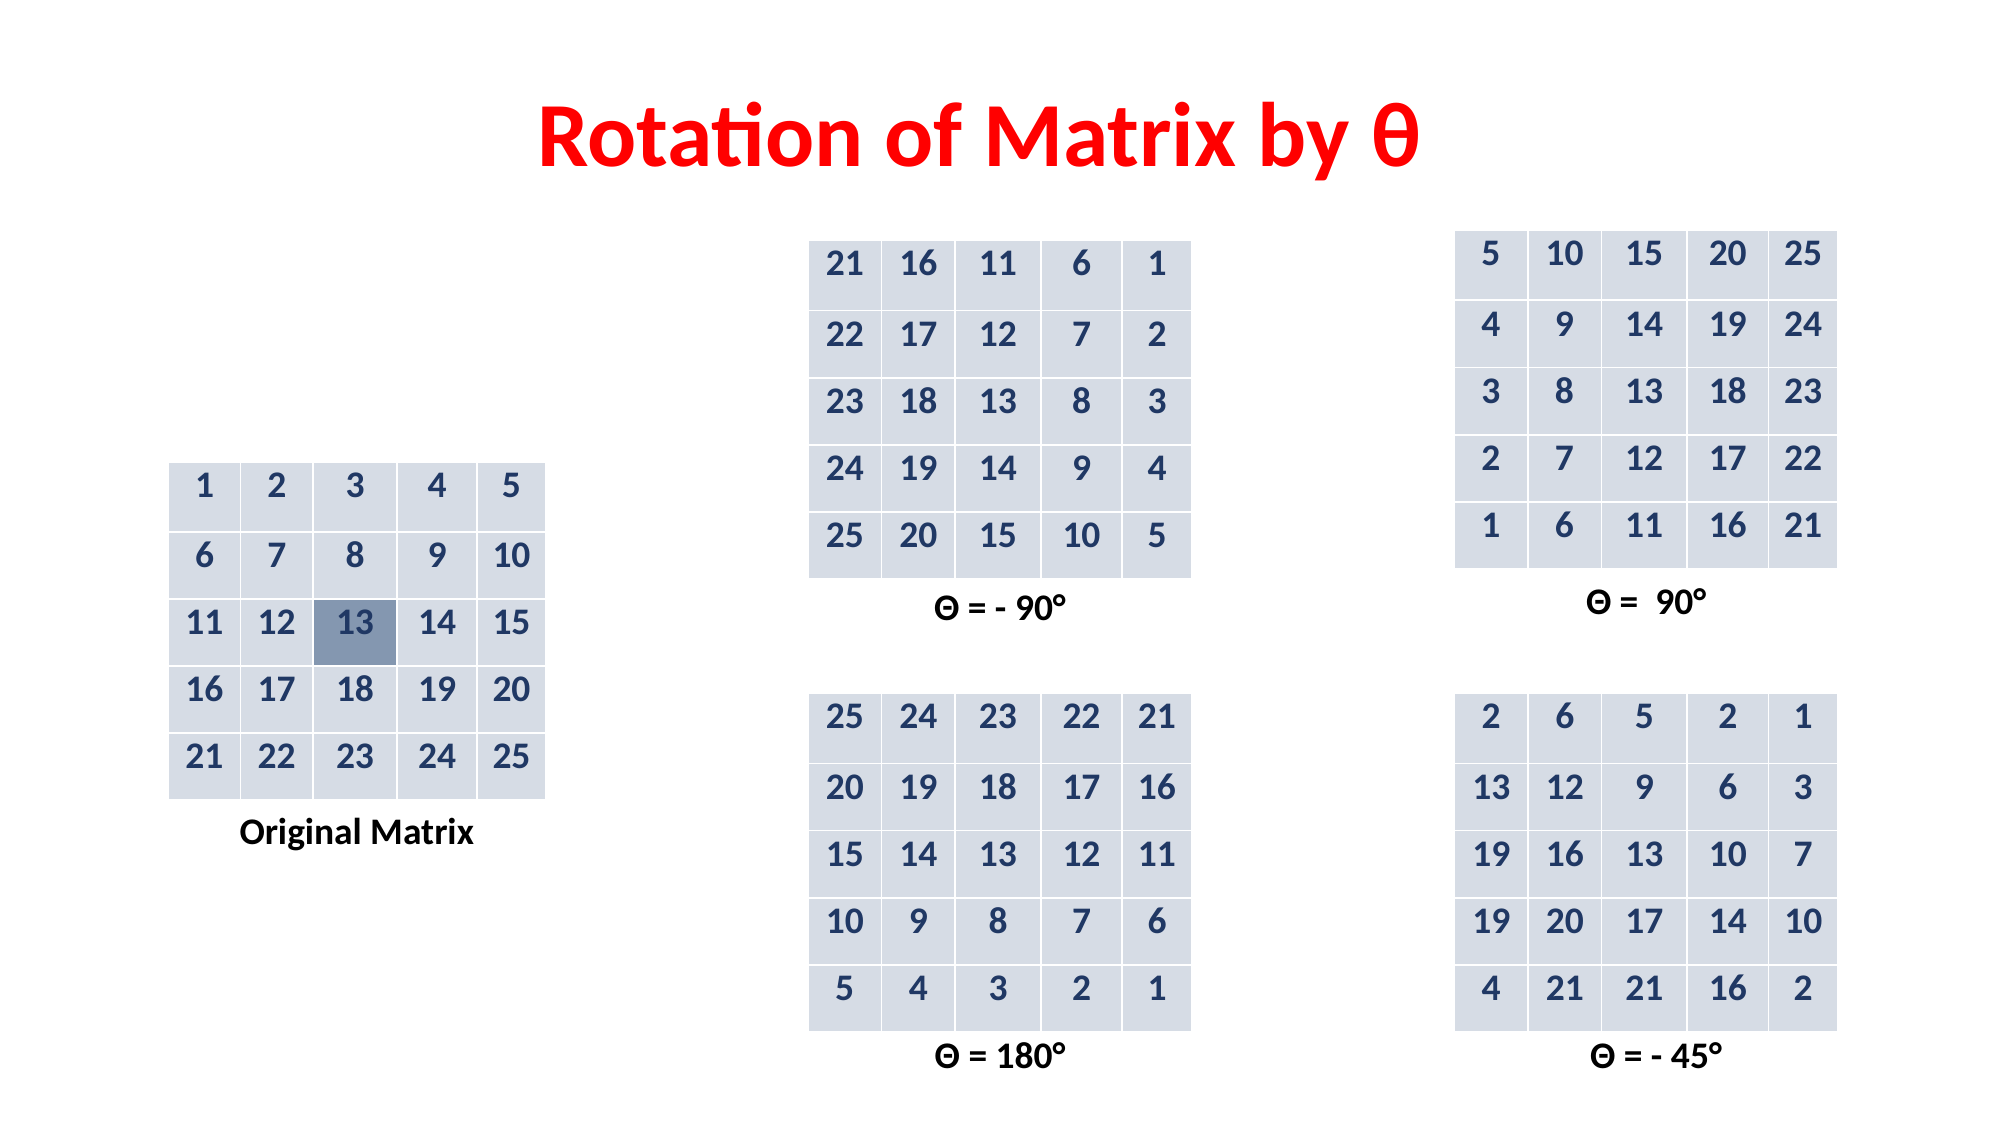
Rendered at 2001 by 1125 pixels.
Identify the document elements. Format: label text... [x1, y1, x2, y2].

table_cell 1 [1455, 503, 1527, 568]
table_cell 17 [1602, 899, 1686, 964]
table_header 5 [1455, 231, 1527, 299]
table_cell 9 [882, 899, 954, 964]
table_header 1 [1123, 241, 1191, 310]
table_cell 21 [1602, 966, 1686, 1023]
text_box Θ = - 45° [1522, 1023, 1790, 1084]
table_cell 11 [169, 600, 240, 665]
table_cell 8 [956, 899, 1040, 964]
table_cell 7 [1042, 311, 1121, 377]
table_header 21 [809, 241, 881, 310]
table_cell 12 [1042, 831, 1121, 897]
table_cell 10 [1688, 831, 1768, 897]
table_cell 11 [1602, 503, 1686, 568]
table_cell 2 [1455, 436, 1527, 501]
table_cell 4 [1123, 446, 1191, 511]
table_cell 7 [241, 533, 312, 598]
table_header 21 [1123, 694, 1191, 763]
table_cell 20 [809, 764, 881, 830]
table_cell 6 [1123, 899, 1191, 964]
table_cell 10 [1769, 899, 1837, 964]
table_cell 8 [314, 533, 396, 598]
table_cell 20 [882, 513, 954, 575]
table_cell 19 [882, 764, 954, 830]
table_cell 2 [1042, 966, 1121, 1023]
table_cell 4 [1455, 966, 1527, 1031]
table_cell 16 [1529, 831, 1601, 897]
table_header 1 [1769, 694, 1837, 763]
table_cell 19 [1455, 831, 1527, 897]
table_cell 18 [882, 379, 954, 444]
table_cell 24 [1769, 301, 1837, 367]
table_header 25 [1769, 231, 1837, 299]
table_header 6 [1529, 694, 1601, 763]
table_cell 3 [1123, 379, 1191, 444]
table_cell 9 [1602, 764, 1686, 830]
table_cell 17 [241, 667, 312, 732]
table_cell 7 [1769, 831, 1837, 897]
table_cell 15 [956, 513, 1040, 575]
table_header 2 [1688, 694, 1768, 763]
table_header 23 [956, 694, 1040, 763]
table_cell 14 [1602, 301, 1686, 367]
table_cell 23 [809, 379, 881, 444]
table_header 5 [1602, 694, 1686, 763]
text_box Θ = 90° [1513, 569, 1780, 629]
table_cell 18 [956, 764, 1040, 830]
table_cell 13 [1602, 831, 1686, 897]
table_cell 5 [809, 966, 881, 1031]
table_cell 3 [1769, 764, 1837, 830]
table_cell 4 [1455, 301, 1527, 367]
text_box Θ = - 90° [866, 575, 1134, 636]
table_header 6 [1042, 241, 1121, 310]
table_cell 16 [1688, 503, 1768, 568]
table_cell 22 [809, 311, 881, 377]
table_cell 12 [1529, 764, 1601, 830]
table_cell 7 [1529, 436, 1601, 501]
table_cell 10 [1042, 513, 1121, 575]
table_cell 9 [398, 533, 476, 598]
table_header 10 [1529, 231, 1601, 299]
table_header 11 [956, 241, 1040, 310]
table_cell 12 [241, 600, 312, 665]
table_cell 19 [1688, 301, 1768, 367]
table_cell 12 [1602, 436, 1686, 501]
table_cell 21 [1529, 966, 1601, 1023]
table_header 4 [398, 463, 476, 531]
table_cell 13 [1455, 764, 1527, 830]
table_header 22 [1042, 694, 1121, 763]
table_cell 11 [1123, 831, 1191, 897]
table_cell 19 [398, 667, 476, 732]
table_cell 6 [169, 533, 240, 598]
text_box Θ = 180° [866, 1023, 1134, 1084]
table_cell 13 [1602, 368, 1686, 434]
table_cell 20 [478, 667, 545, 732]
table_cell 22 [241, 734, 312, 799]
table_cell 9 [1042, 446, 1121, 511]
table_cell 18 [314, 667, 396, 732]
table_cell 17 [882, 311, 954, 377]
table_cell 2 [1769, 966, 1837, 1031]
table_header 2 [1455, 694, 1527, 763]
table_cell 16 [1123, 764, 1191, 830]
table_header 24 [882, 694, 954, 763]
text_box Original Matrix [223, 799, 491, 860]
table_header 15 [1602, 231, 1686, 299]
table_cell 19 [1455, 899, 1527, 964]
table_header 5 [478, 463, 545, 531]
table_header 20 [1688, 231, 1768, 299]
table_cell 5 [1123, 513, 1191, 578]
table_cell 14 [398, 600, 476, 665]
table_cell 24 [398, 734, 476, 799]
table_header 3 [314, 463, 396, 531]
table_cell 16 [1688, 966, 1768, 1023]
table_header 16 [882, 241, 954, 310]
table_cell 2 [1123, 311, 1191, 377]
table_cell 10 [478, 533, 545, 598]
table_cell 13 [956, 379, 1040, 444]
table_cell 18 [1688, 368, 1768, 434]
table_header 1 [169, 463, 240, 531]
table_cell 22 [1769, 436, 1837, 501]
table_cell 7 [1042, 899, 1121, 964]
table_cell 6 [1688, 764, 1768, 830]
table_cell 4 [882, 966, 954, 1023]
table_cell 14 [1688, 899, 1768, 964]
table_header 2 [241, 463, 312, 531]
table_cell 3 [1455, 368, 1527, 434]
table_cell 19 [882, 446, 954, 511]
table_cell 21 [1769, 503, 1837, 568]
table_cell 10 [809, 899, 881, 964]
table_cell 17 [1688, 436, 1768, 501]
table_cell 3 [956, 966, 1040, 1023]
table_cell 8 [1042, 379, 1121, 444]
table_cell 6 [1529, 503, 1601, 568]
table_cell 25 [478, 734, 545, 799]
table_cell 16 [169, 667, 240, 732]
table_cell 23 [314, 734, 396, 799]
table_cell 14 [956, 446, 1040, 511]
table_cell 25 [809, 513, 881, 578]
table_header 25 [809, 694, 881, 763]
table_cell 14 [882, 831, 954, 897]
title Rotation of Matrix by θ [137, 28, 1863, 246]
table_cell 12 [956, 311, 1040, 377]
table_cell 15 [478, 600, 545, 665]
table_cell 8 [1529, 368, 1601, 434]
table_cell 17 [1042, 764, 1121, 830]
table_cell 20 [1529, 899, 1601, 964]
table_cell 13 [314, 600, 396, 665]
table_cell 24 [809, 446, 881, 511]
table_cell 9 [1529, 301, 1601, 367]
table_cell 23 [1769, 368, 1837, 434]
table_cell 1 [1123, 966, 1191, 1031]
table_cell 13 [956, 831, 1040, 897]
table_cell 15 [809, 831, 881, 897]
table_cell 21 [169, 734, 240, 799]
